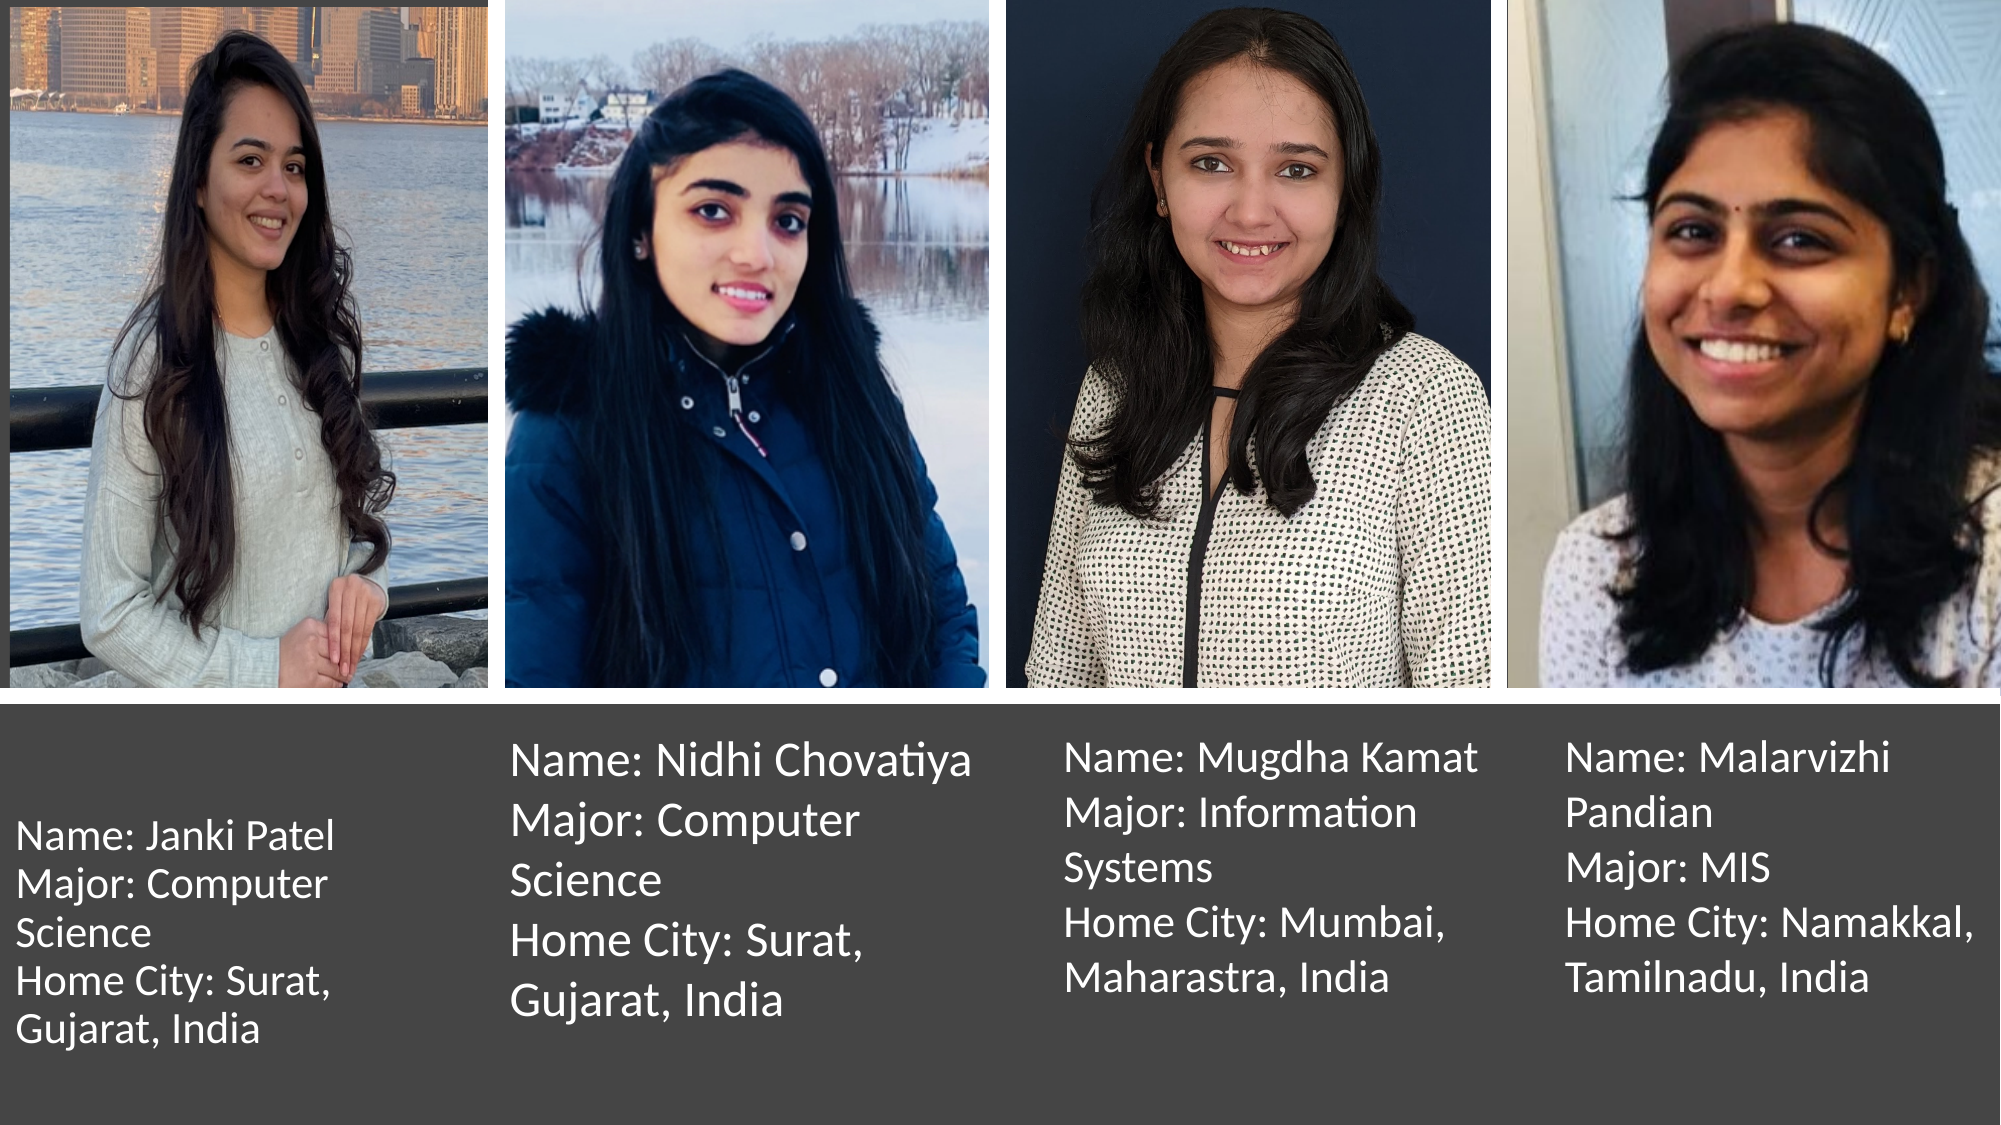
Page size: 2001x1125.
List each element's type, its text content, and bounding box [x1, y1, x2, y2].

text_box Name: Nidhi Chovatiya Major: Computer Science Home City: Surat, Gujarat, India [494, 719, 1007, 1035]
picture [497, 0, 996, 695]
picture [0, 7, 496, 688]
picture [1004, 0, 1498, 695]
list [1508, 0, 2000, 695]
title Name: Janki Patel Major: Computer Science Home City: Surat, Gujarat, India [0, 798, 411, 1125]
text_box Name: Malarvizhi Pandian Major: MIS Home City: Namakkal, Tamilnadu, India [1549, 718, 2000, 1009]
text_box Name: Mugdha Kamat Major: Information Systems Home City: Mumbai, Maharastra, India [1048, 719, 1499, 1009]
